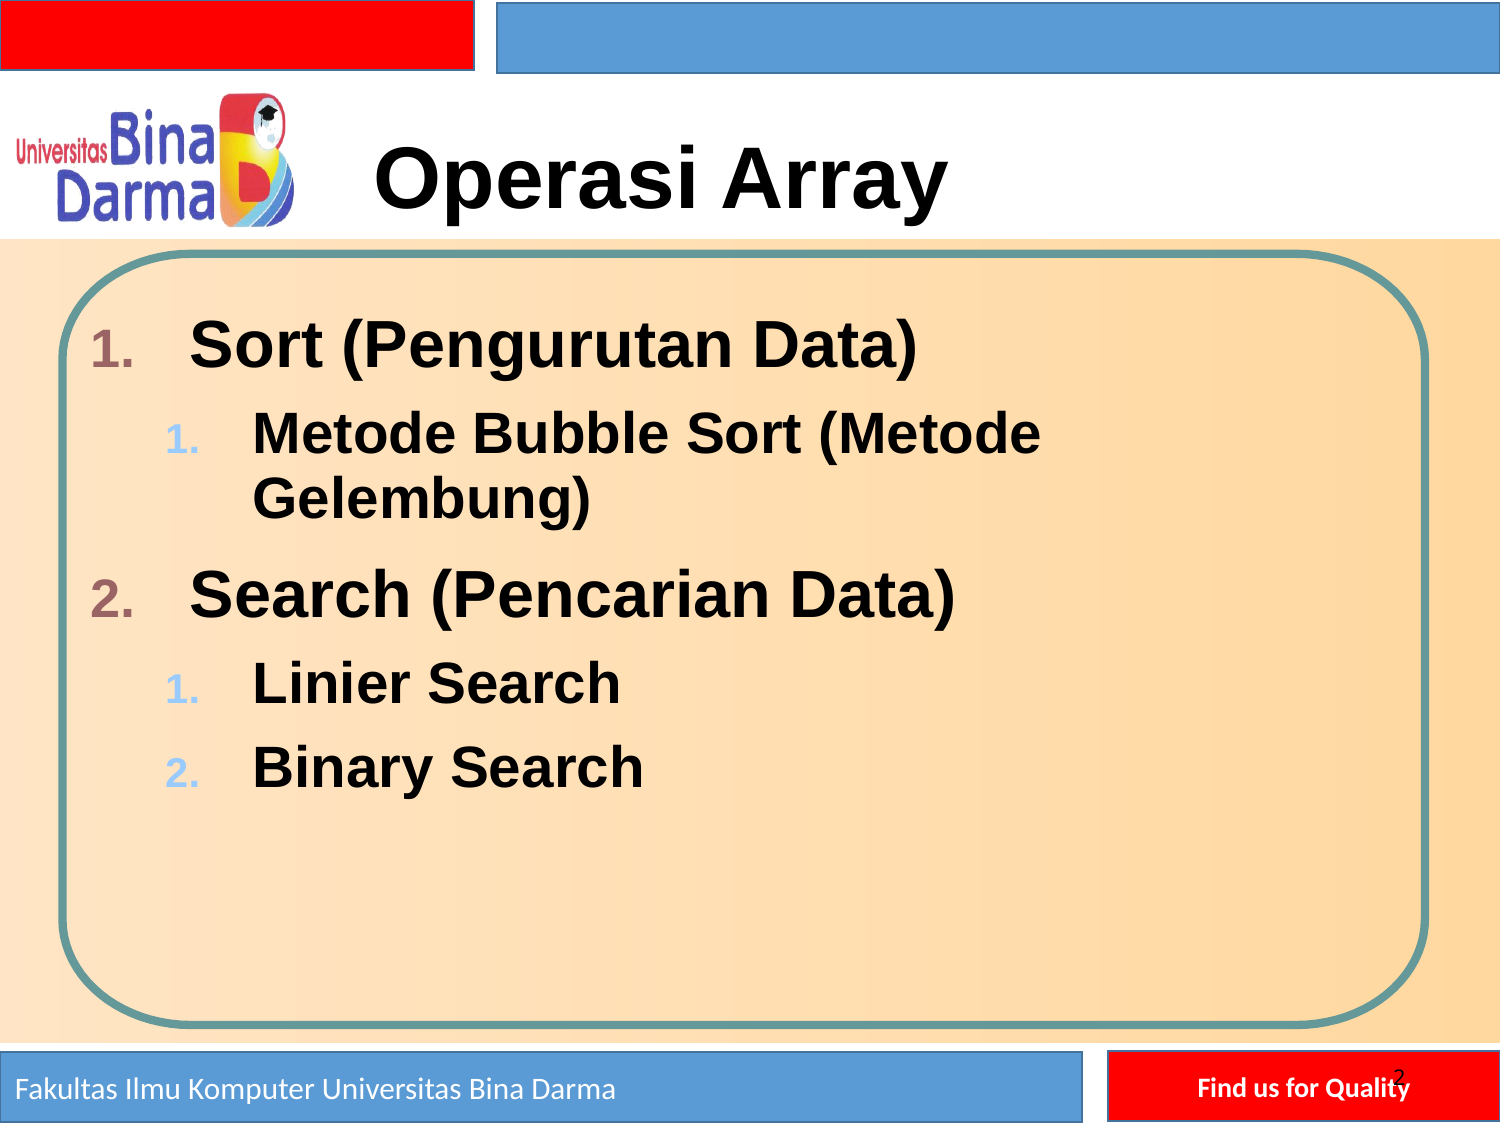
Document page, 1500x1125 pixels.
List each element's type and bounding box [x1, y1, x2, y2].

text_box [1078, 239, 1429, 1043]
picture [13, 89, 295, 231]
text_box [492, 239, 1008, 253]
text_box [371, 134, 969, 226]
text_box [62, 253, 1425, 1026]
text_box [1391, 1064, 1416, 1094]
text_box [492, 1026, 1008, 1043]
